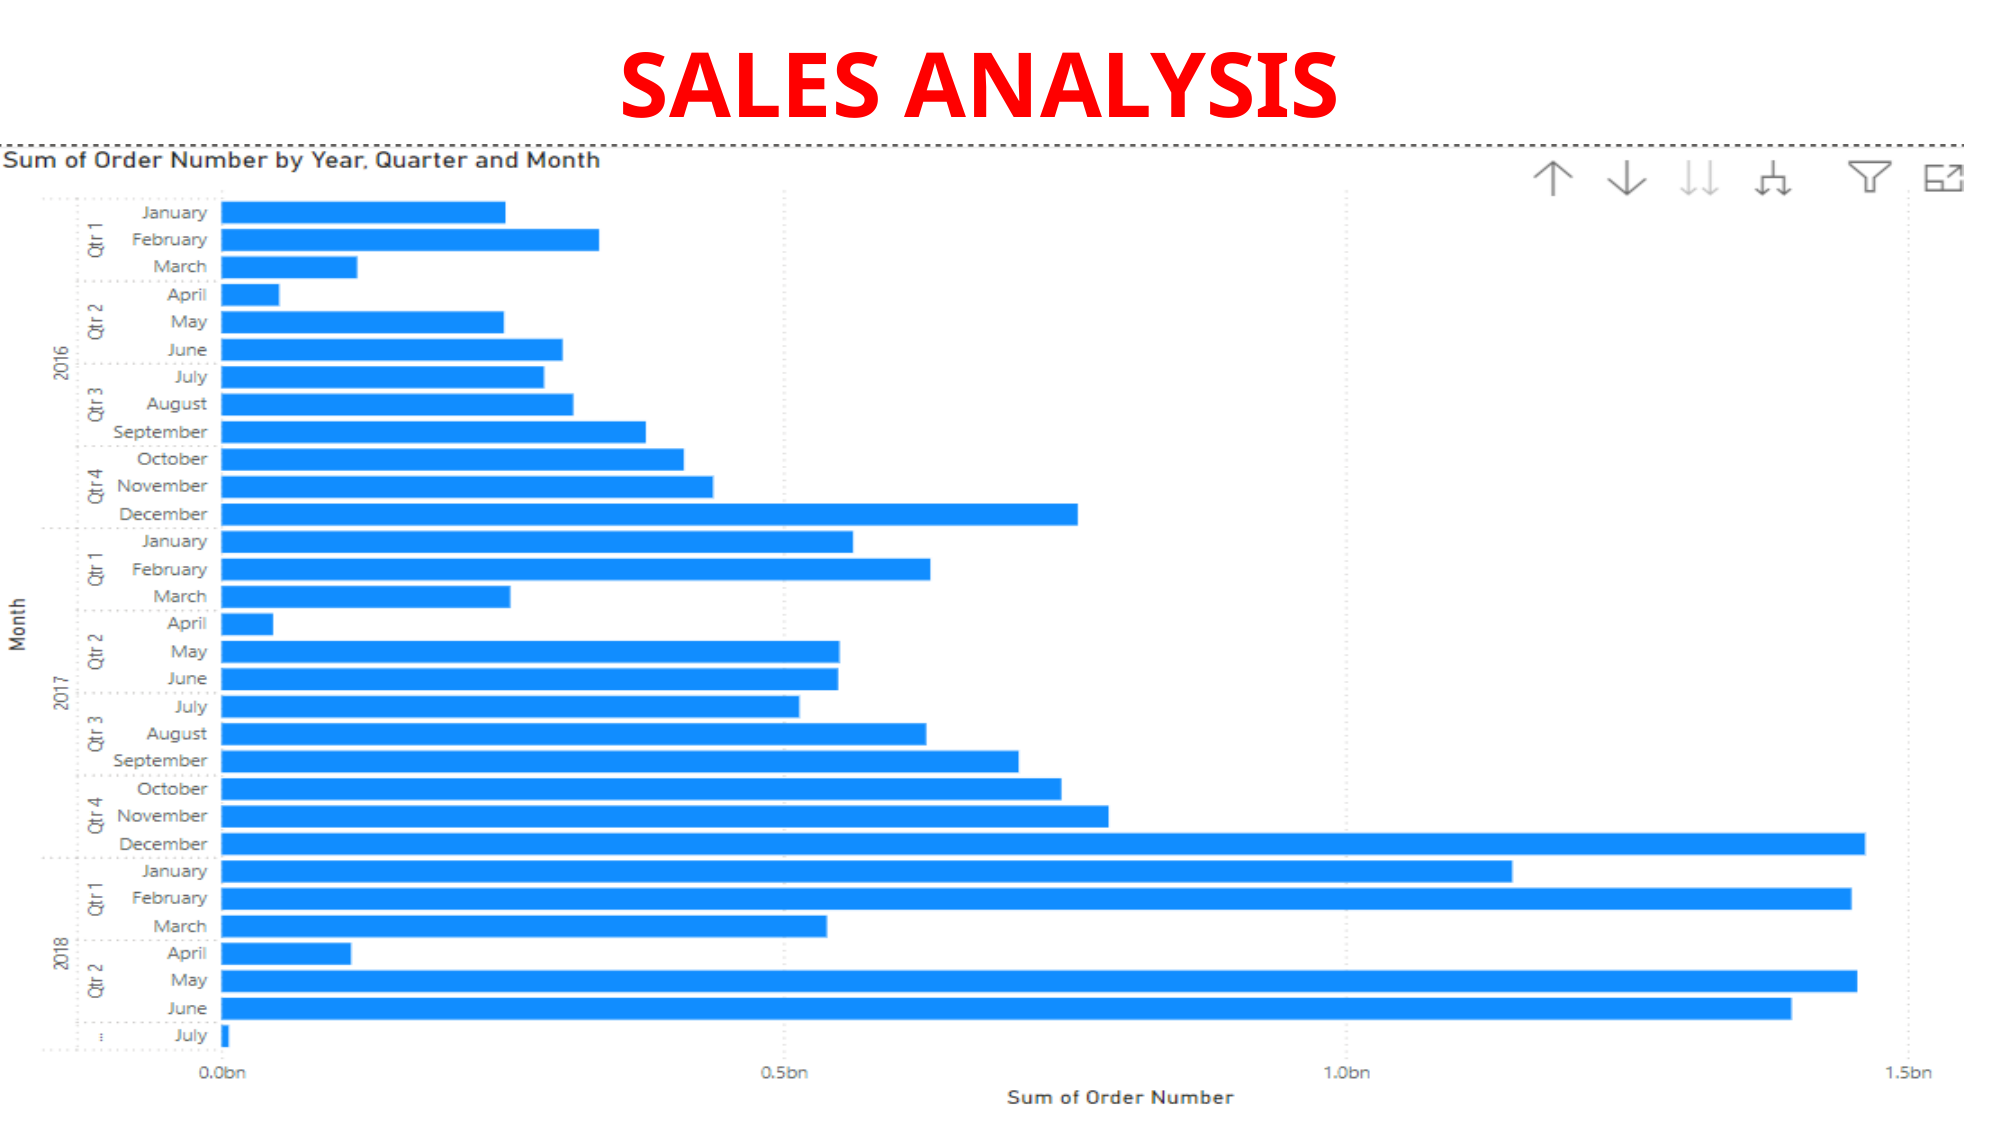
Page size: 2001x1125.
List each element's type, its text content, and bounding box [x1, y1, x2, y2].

title SALES ANALYSIS [604, 32, 1396, 144]
picture [0, 144, 1964, 1110]
